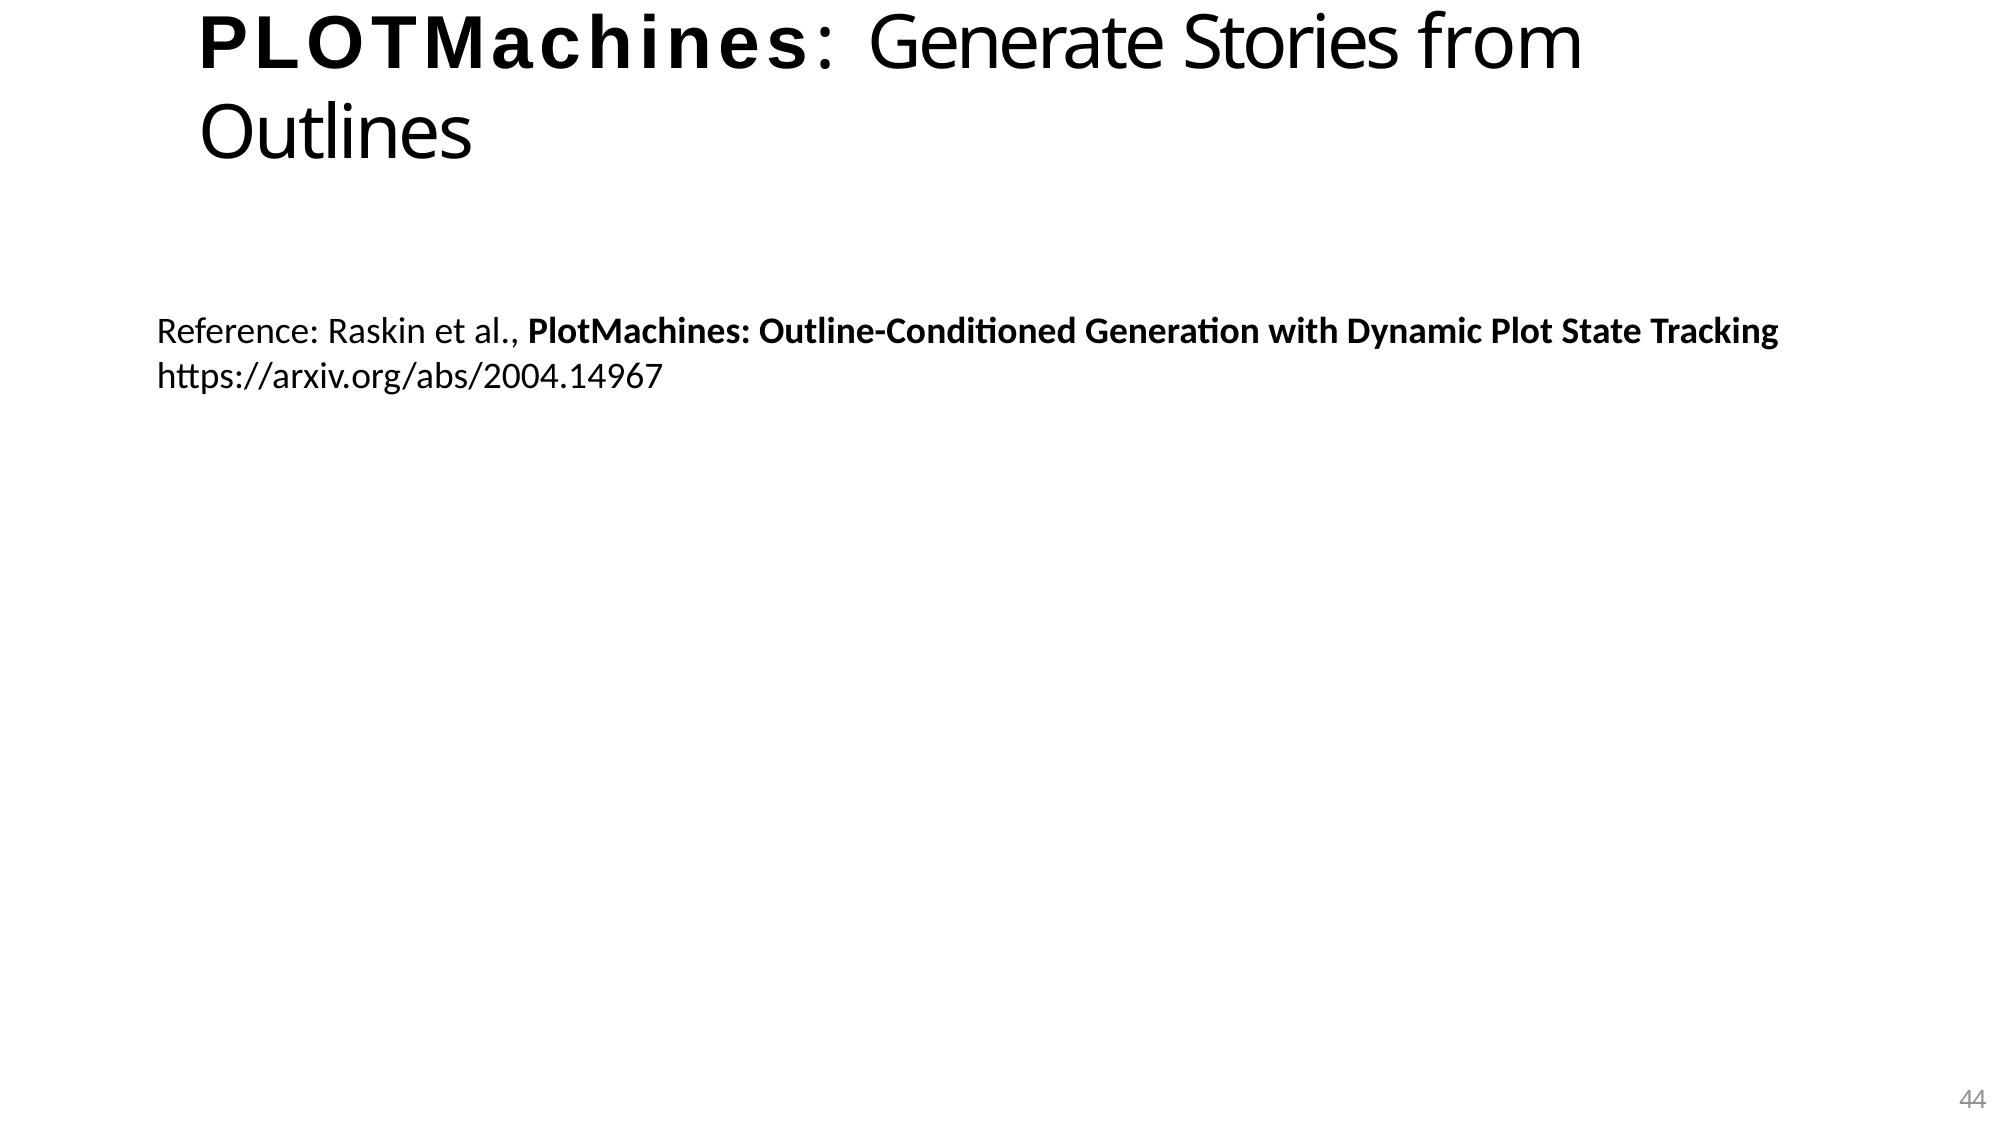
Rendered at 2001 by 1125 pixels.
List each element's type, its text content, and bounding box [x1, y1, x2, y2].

text_box Reference: Raskin et al., PlotMachines: Outline-Conditioned Generation with Dynamic Plot State Tracking https://arxiv.org/abs/2004.14967 [142, 299, 1796, 404]
title PLOTMachines: Generate Stories from Outlines [196, 0, 1806, 178]
slide_number 44 [1953, 774, 1991, 1125]
